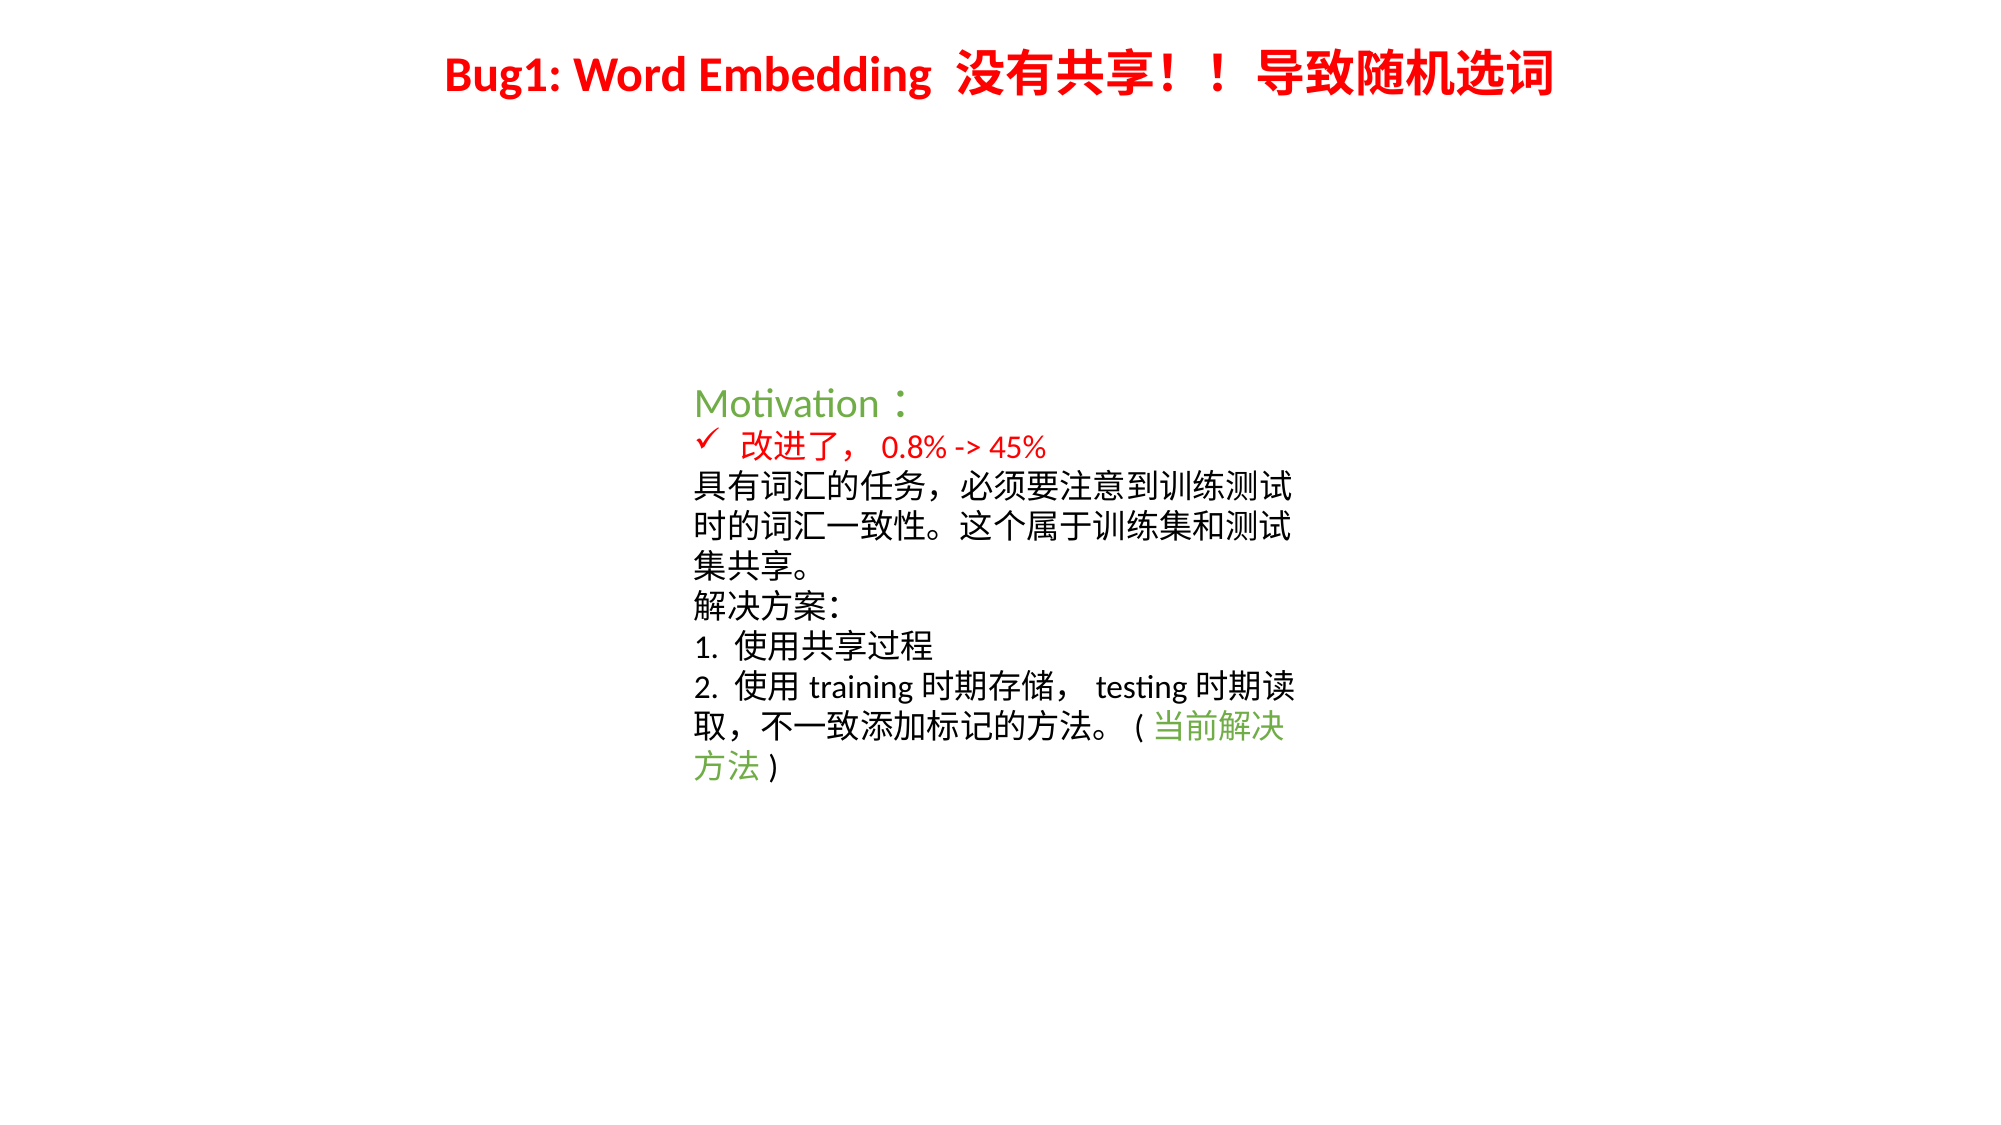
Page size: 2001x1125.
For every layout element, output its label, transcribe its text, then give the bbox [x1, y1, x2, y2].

text_box Motivation： 改进了，0.8% -> 45% 具有词汇的任务，必须要注意到训练测试时的词汇一致性。这个属于训练集和测试集共享。 解决方案： 1. 使用共享过程 2. 使用training时期存储，testing时期读取，不一致添加标记的方法。(当前解决方法) [679, 368, 1321, 793]
text_box Bug1: Word Embedding 没有共享！！导致随机选词 [46, 27, 1954, 116]
